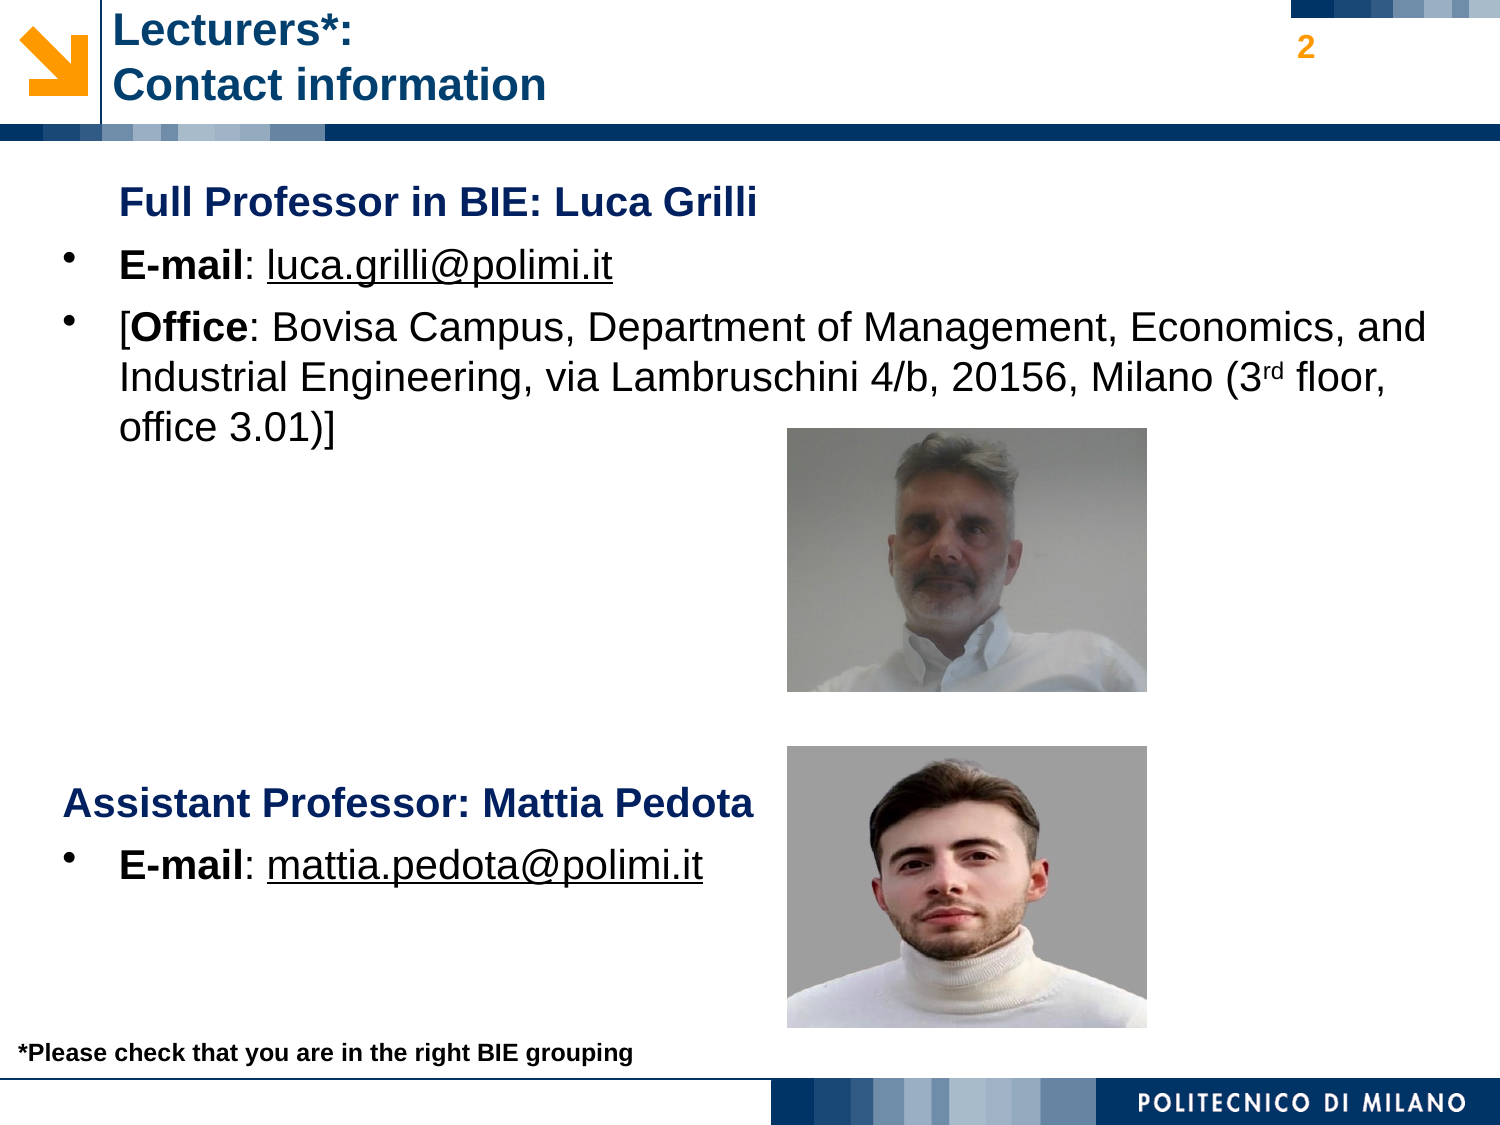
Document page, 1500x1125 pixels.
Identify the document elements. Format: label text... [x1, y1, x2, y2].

text_box *Please check that you are in the right BIE grouping [3, 1028, 754, 1074]
list Full Professor in BIE: Luca Grilli E-mail: luca.grilli@polimi.it [Office: Bovisa Campus, Department of Management, Economics, and Industrial Engineering, via Lambruschini 4/b, 20156, Milano (3rd floor, office 3.01)] Assistant Professor: Mattia Pedota E-mail: mattia.pedota@polimi.it [62, 174, 1463, 988]
slide_number 2 [1296, 24, 1493, 66]
picture [0, 0, 1500, 141]
title Lecturers*: Contact information [111, 0, 1451, 138]
picture [0, 1074, 1500, 1125]
picture [787, 428, 1148, 692]
picture [787, 746, 1148, 1029]
